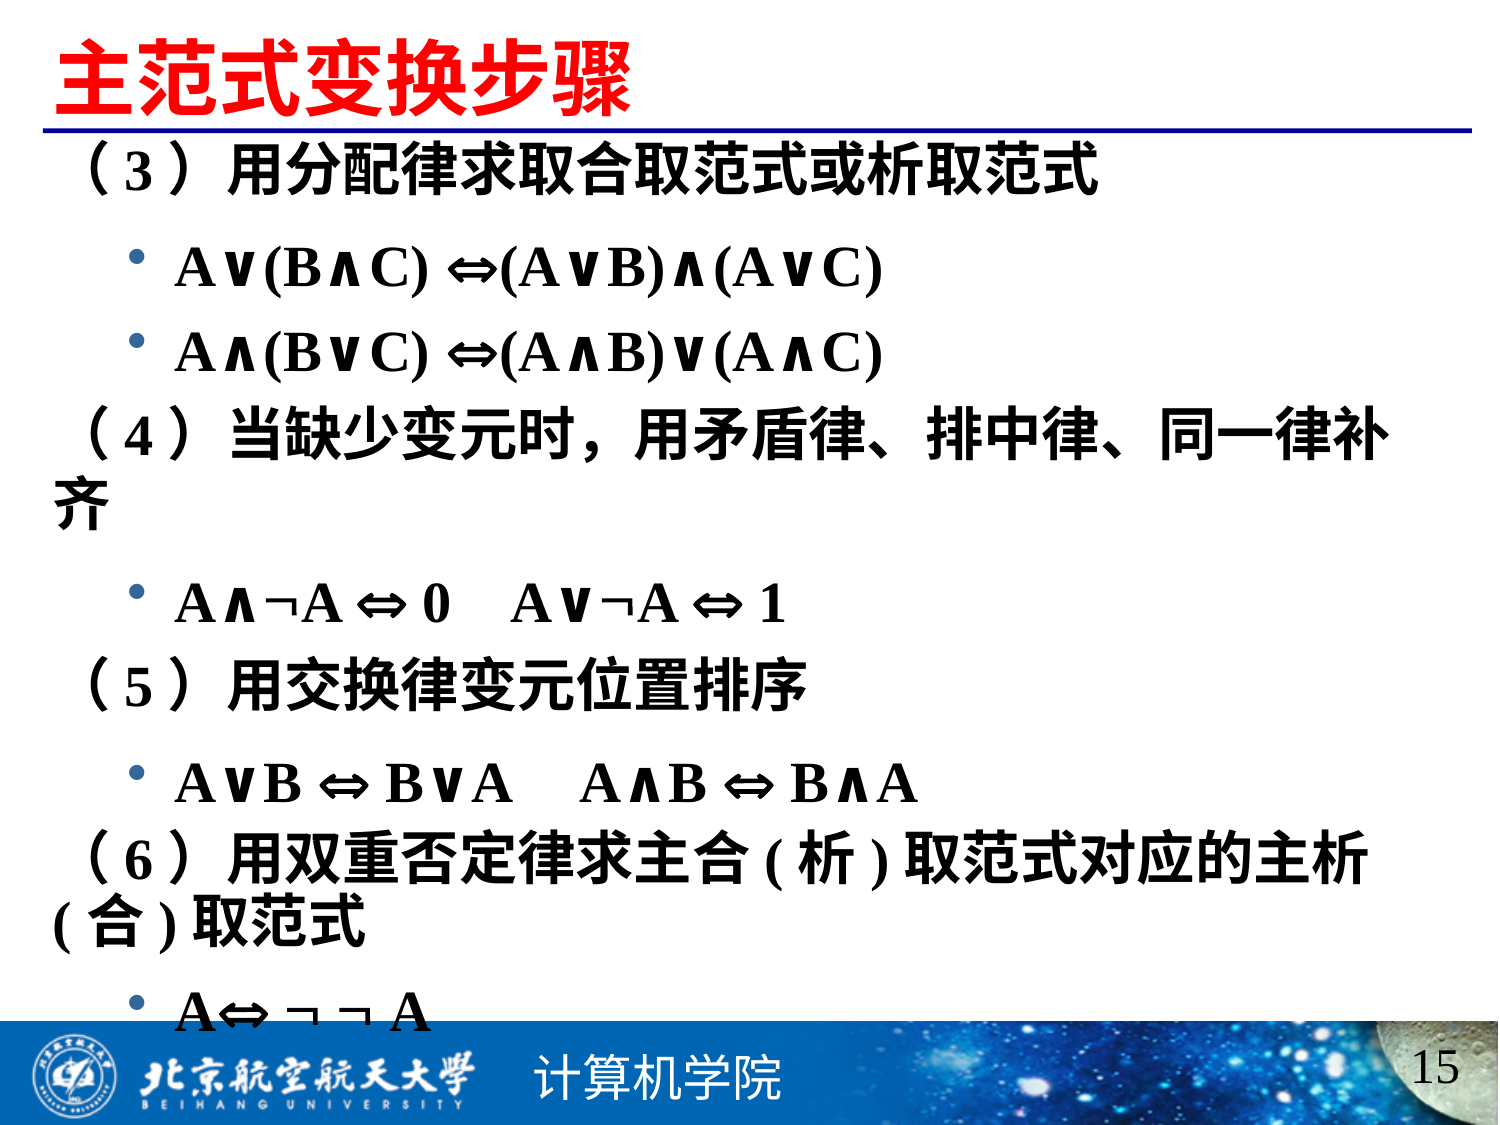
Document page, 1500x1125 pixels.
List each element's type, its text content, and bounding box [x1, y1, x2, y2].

title 主范式变换步骤 [37, 31, 1415, 120]
picture [696, 1058, 707, 1062]
picture [0, 1021, 1498, 1125]
picture [709, 1058, 719, 1062]
list （3）用分配律求取合取范式或析取范式 A∨(B∧C) (A∨B)∧(A∨C) A∧(B∨C) (A∧B)∨(A∧C) （4）当缺少变元时，用矛盾律、排中律、同一律补齐 A∧A  0 A∨A  1 （5）用交换律变元位置排序 A∨B  B∨A A∧B  B∧A （6）用双重否定律求主合(析)取范式对应的主析(合)取范式 A   A [37, 124, 1447, 1058]
picture [608, 1061, 618, 1065]
picture [598, 1058, 608, 1065]
picture [601, 1084, 614, 1088]
